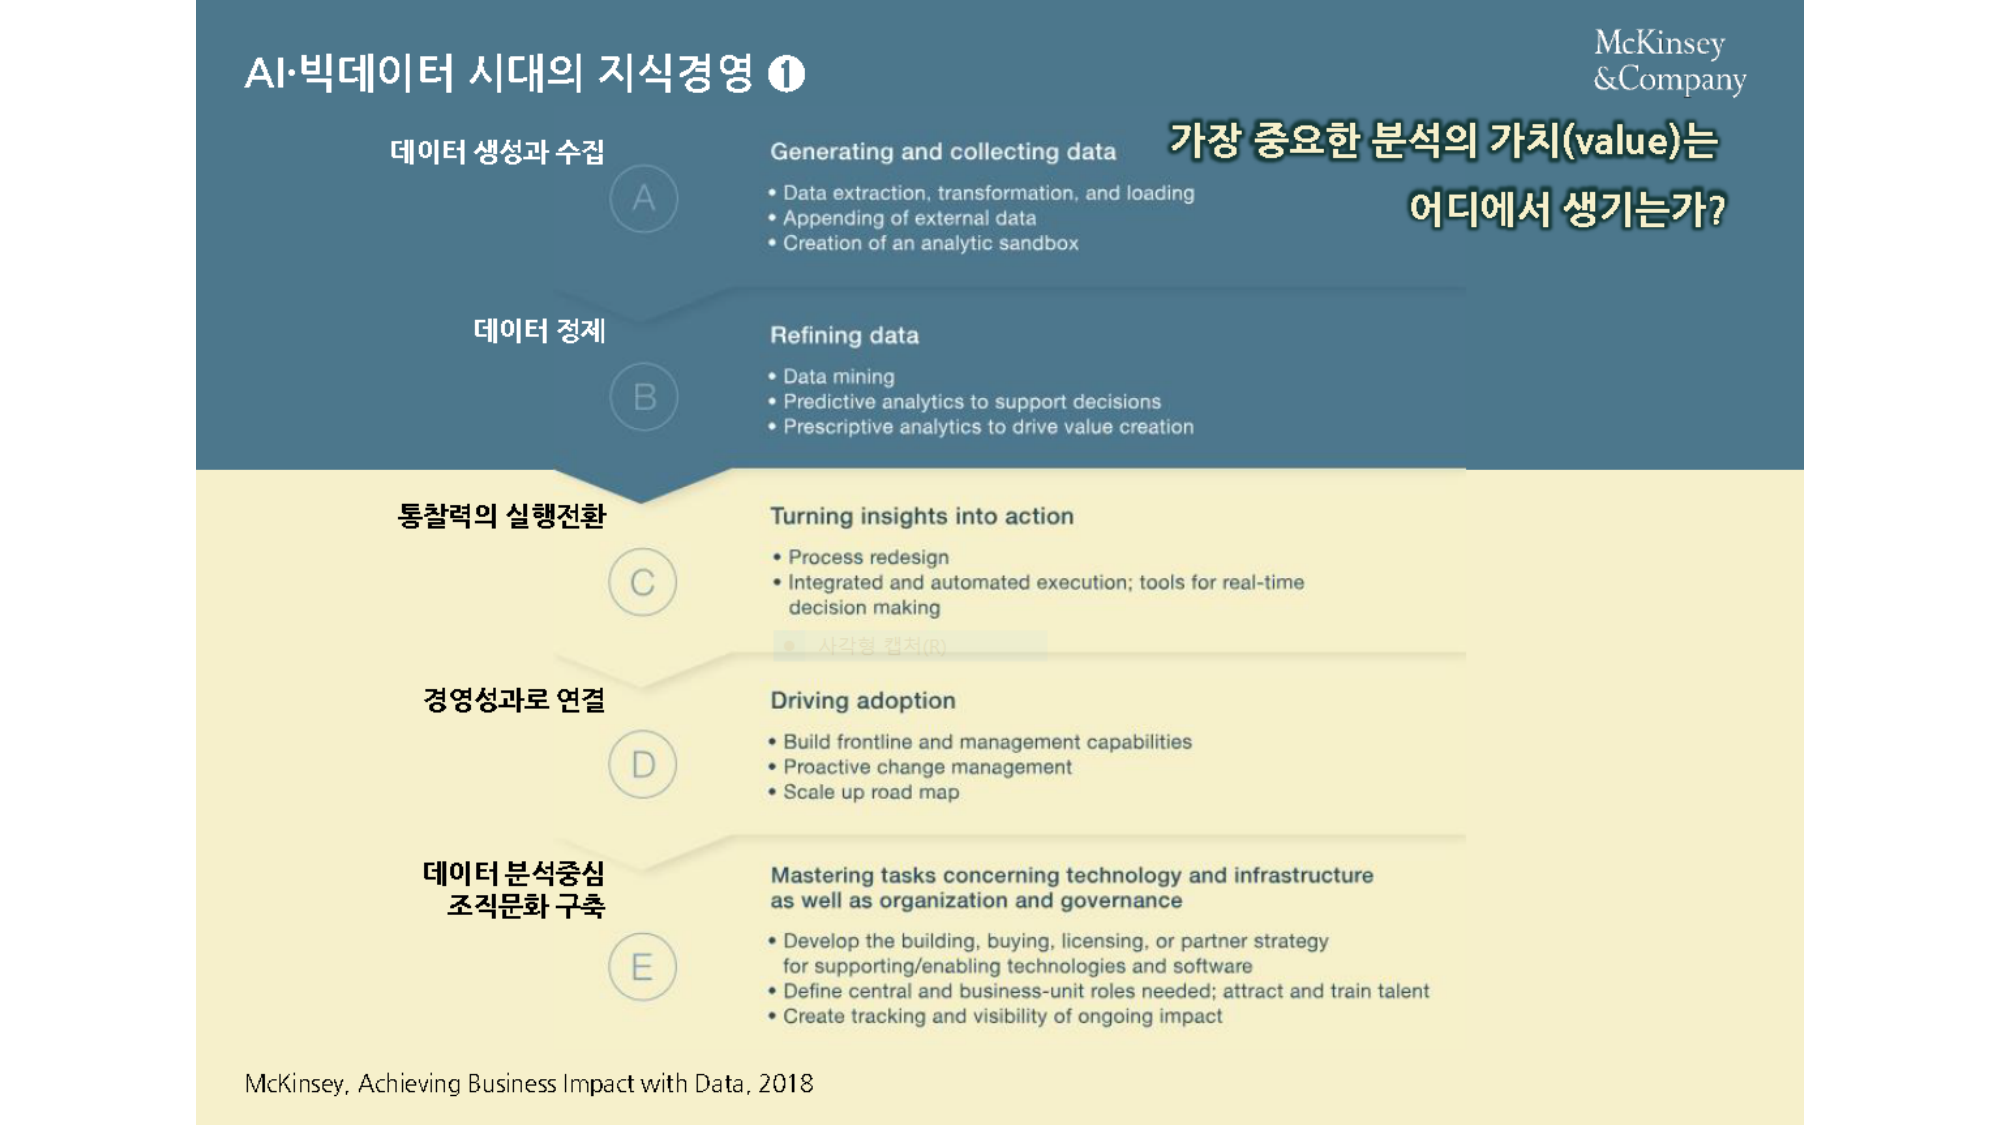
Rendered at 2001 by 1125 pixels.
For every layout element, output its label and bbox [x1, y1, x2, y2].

picture [196, 0, 1804, 1125]
